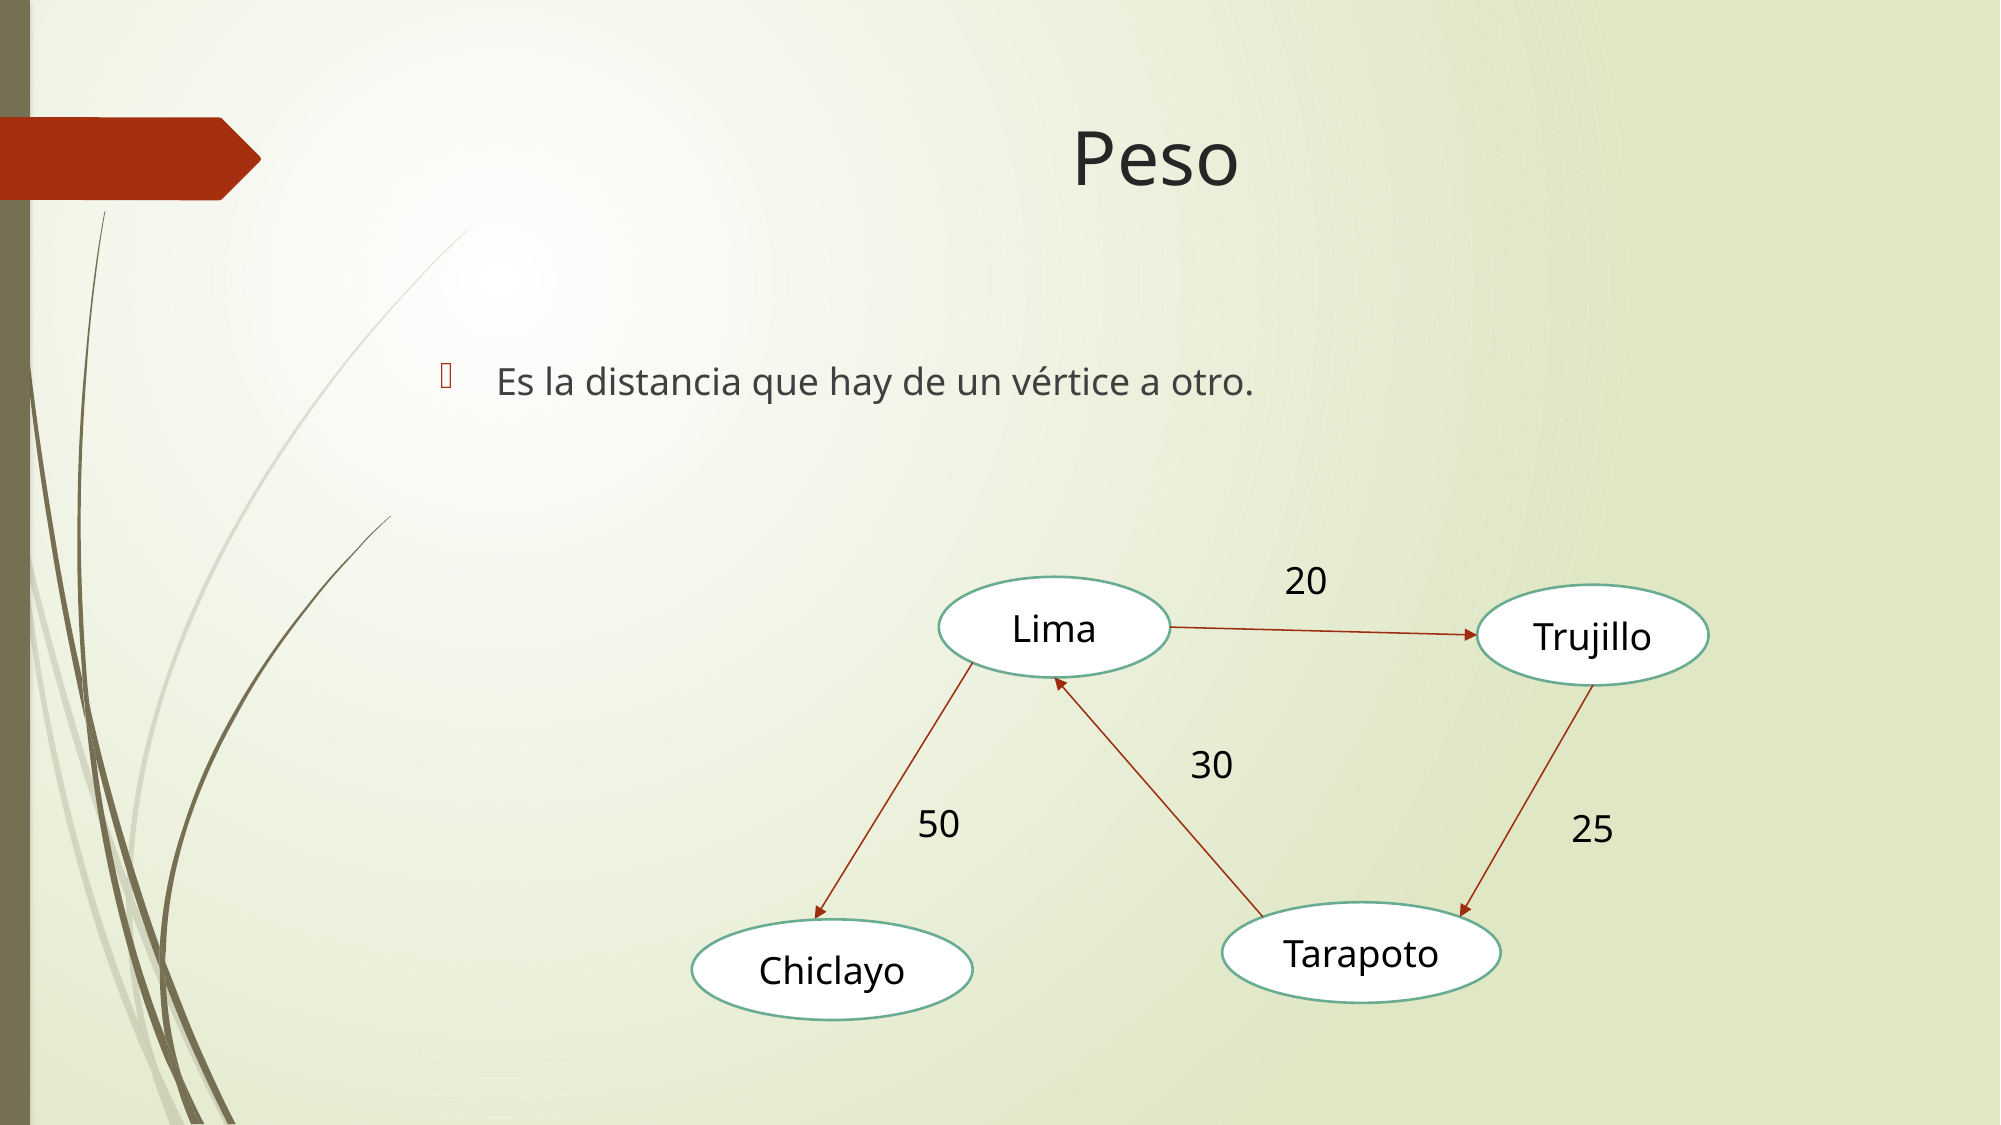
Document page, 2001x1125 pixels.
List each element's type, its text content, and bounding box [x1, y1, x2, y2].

title Peso [425, 102, 1888, 313]
text_box Lima [937, 575, 1172, 679]
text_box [814, 662, 973, 920]
text_box Trujillo [1477, 583, 1710, 687]
text_box Tarapoto [1220, 900, 1503, 1005]
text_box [1459, 685, 1594, 918]
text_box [1169, 626, 1478, 636]
list Es la distancia que hay de un vértice a otro. [424, 350, 1888, 1050]
text_box Chiclayo [690, 918, 974, 1022]
text_box 25 [1597, 798, 1637, 857]
text_box 20 [1262, 550, 1350, 609]
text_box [1054, 677, 1264, 918]
text_box 50 [977, 794, 983, 852]
